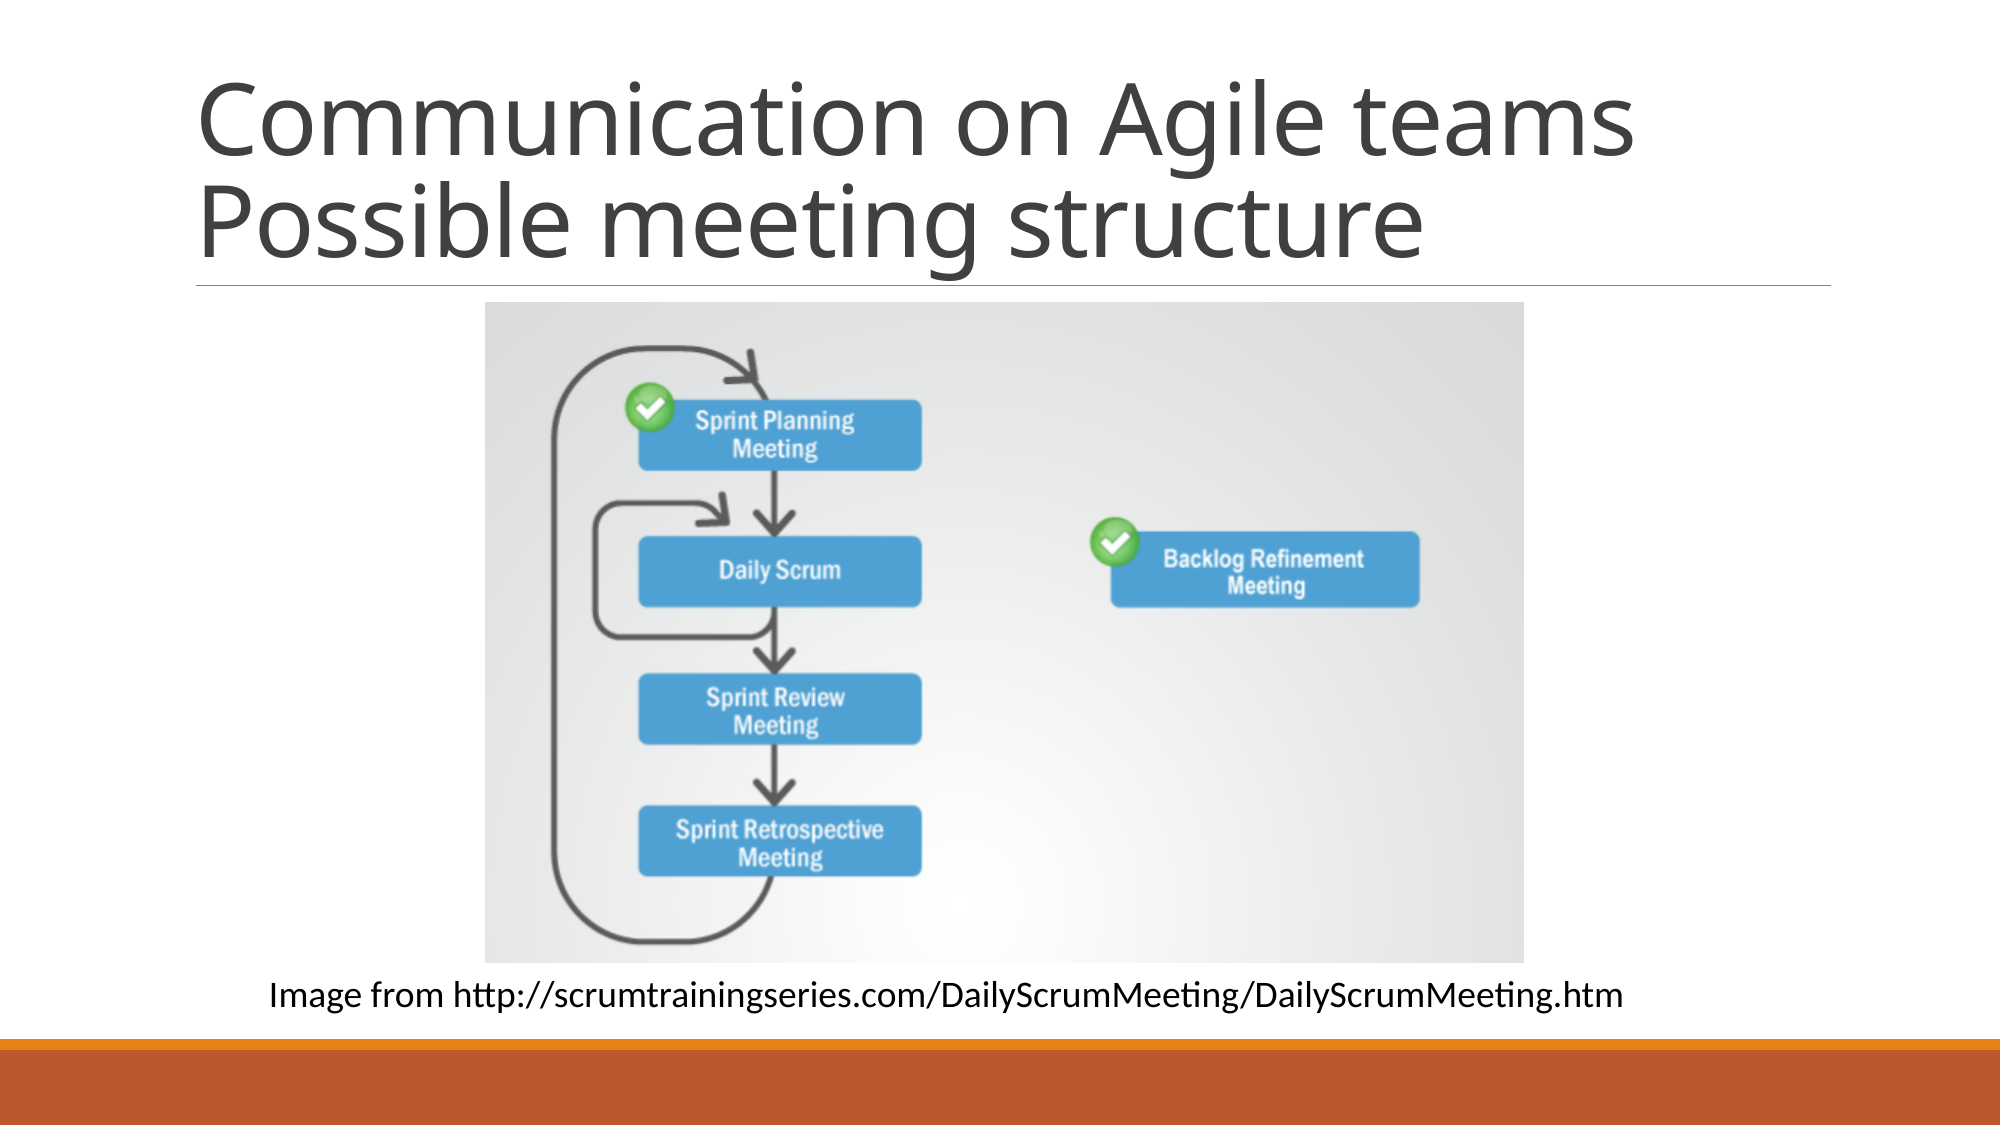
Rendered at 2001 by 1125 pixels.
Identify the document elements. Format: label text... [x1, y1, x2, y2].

title Communication on Agile teams Possible meeting structure [180, 47, 1830, 285]
text_box Image from http://scrumtrainingseries.com/DailyScrumMeeting/DailyScrumMeeting.htm [254, 962, 1830, 1023]
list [485, 302, 1525, 964]
